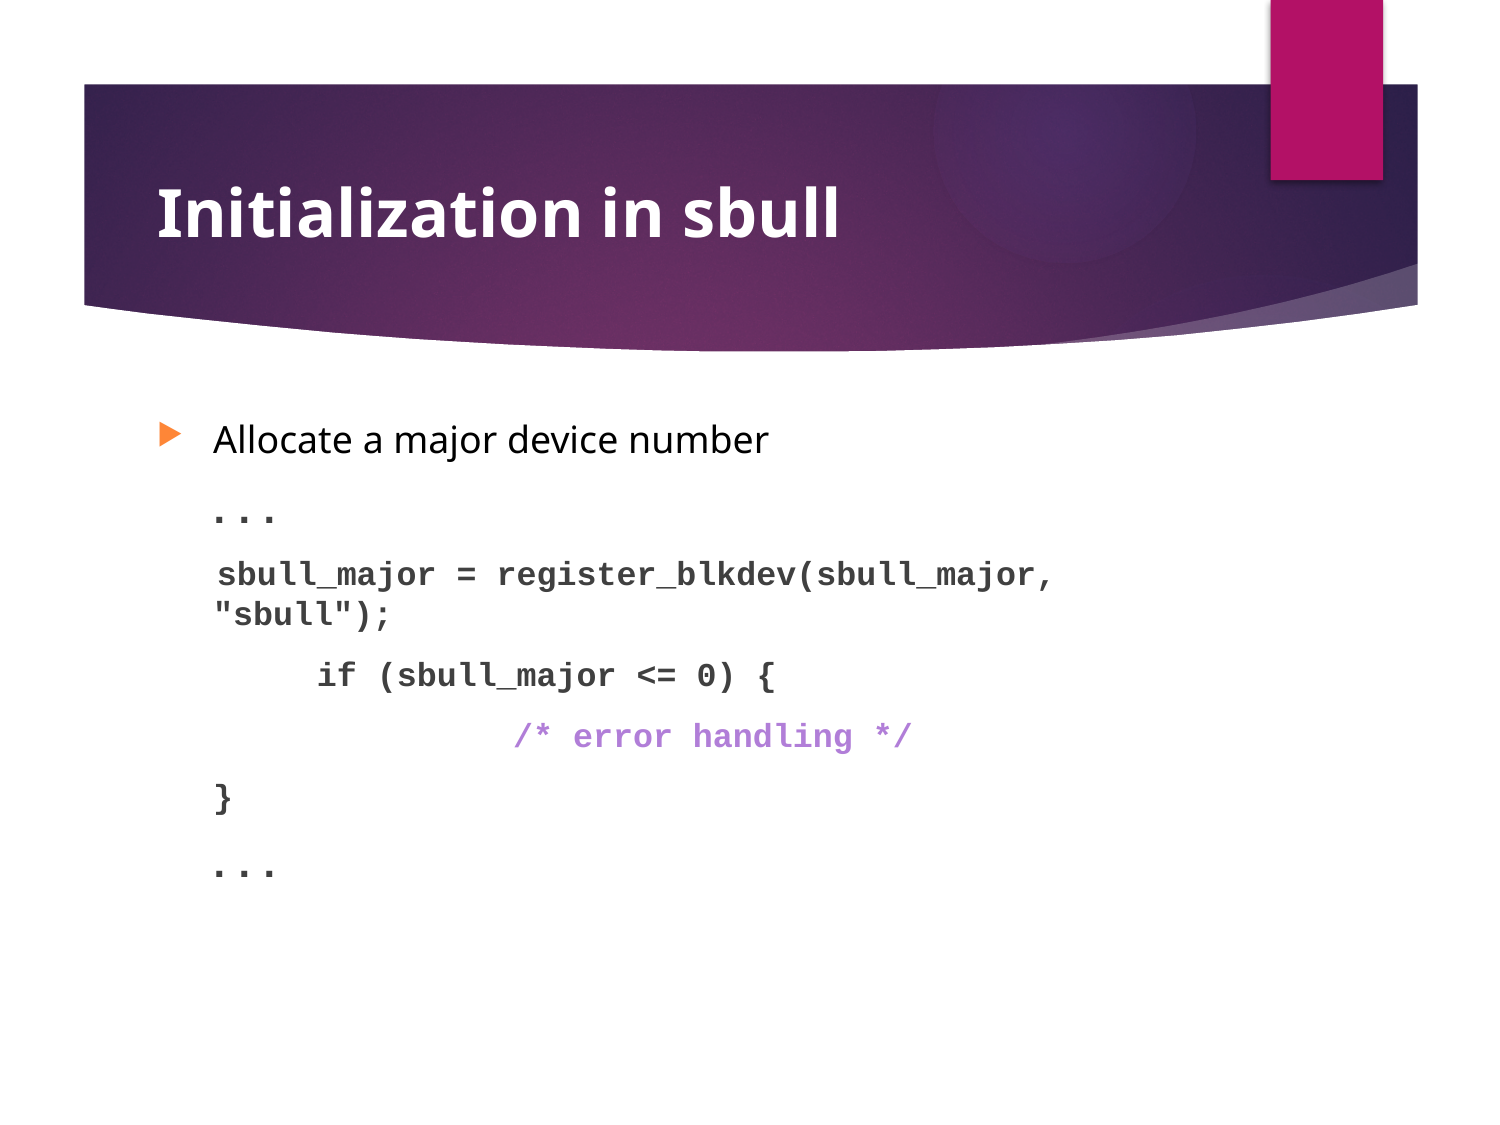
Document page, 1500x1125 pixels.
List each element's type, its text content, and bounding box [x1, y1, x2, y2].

title Initialization in sbull [142, 152, 1183, 269]
list Allocate a major device number ... sbull_major = register_blkdev(sbull_major, "sbull"); if (sbull_major <= 0) { /* error handling */ } ... [141, 408, 1183, 988]
